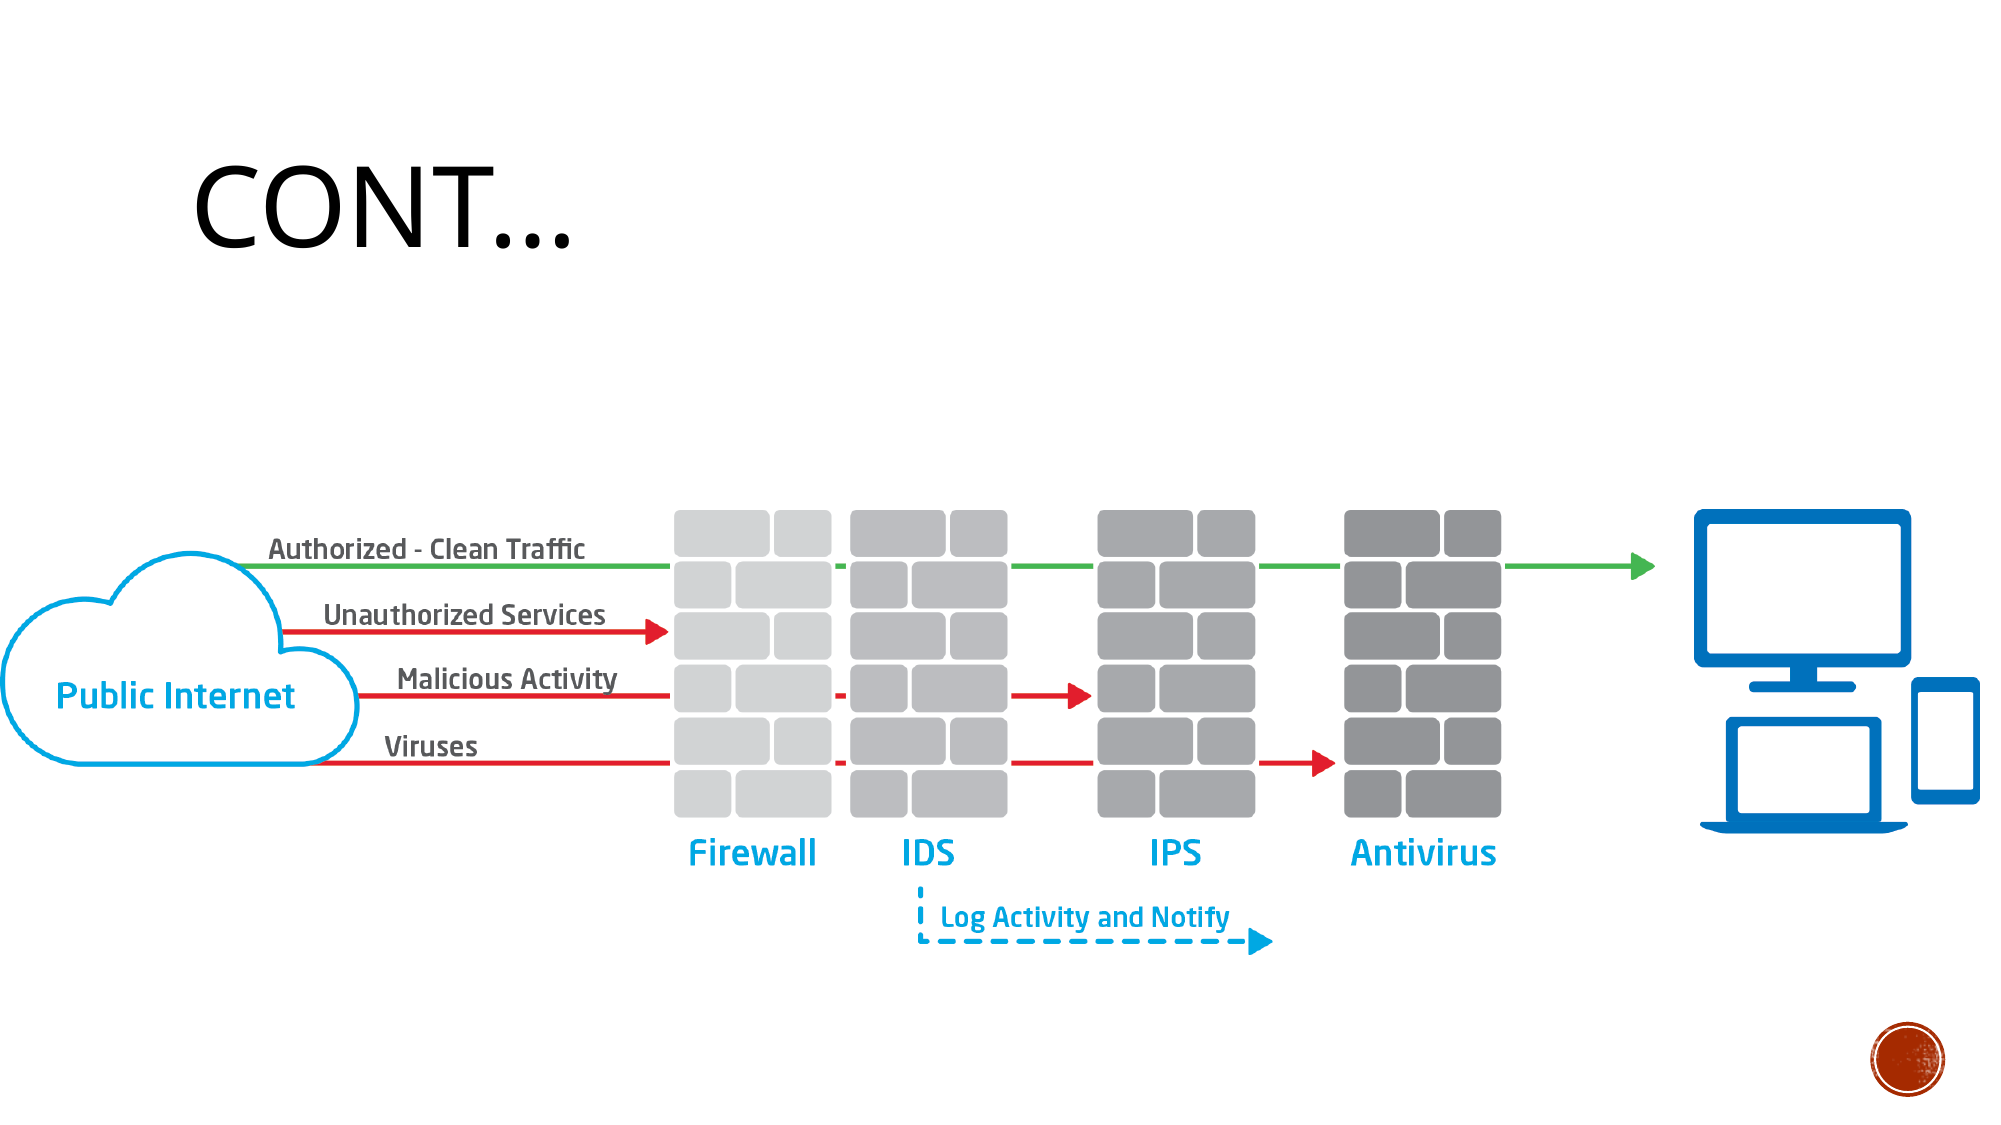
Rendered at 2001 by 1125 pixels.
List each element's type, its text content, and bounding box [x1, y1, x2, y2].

picture [6, 557, 354, 761]
picture [0, 475, 1988, 974]
title Cont… [175, 79, 1826, 344]
